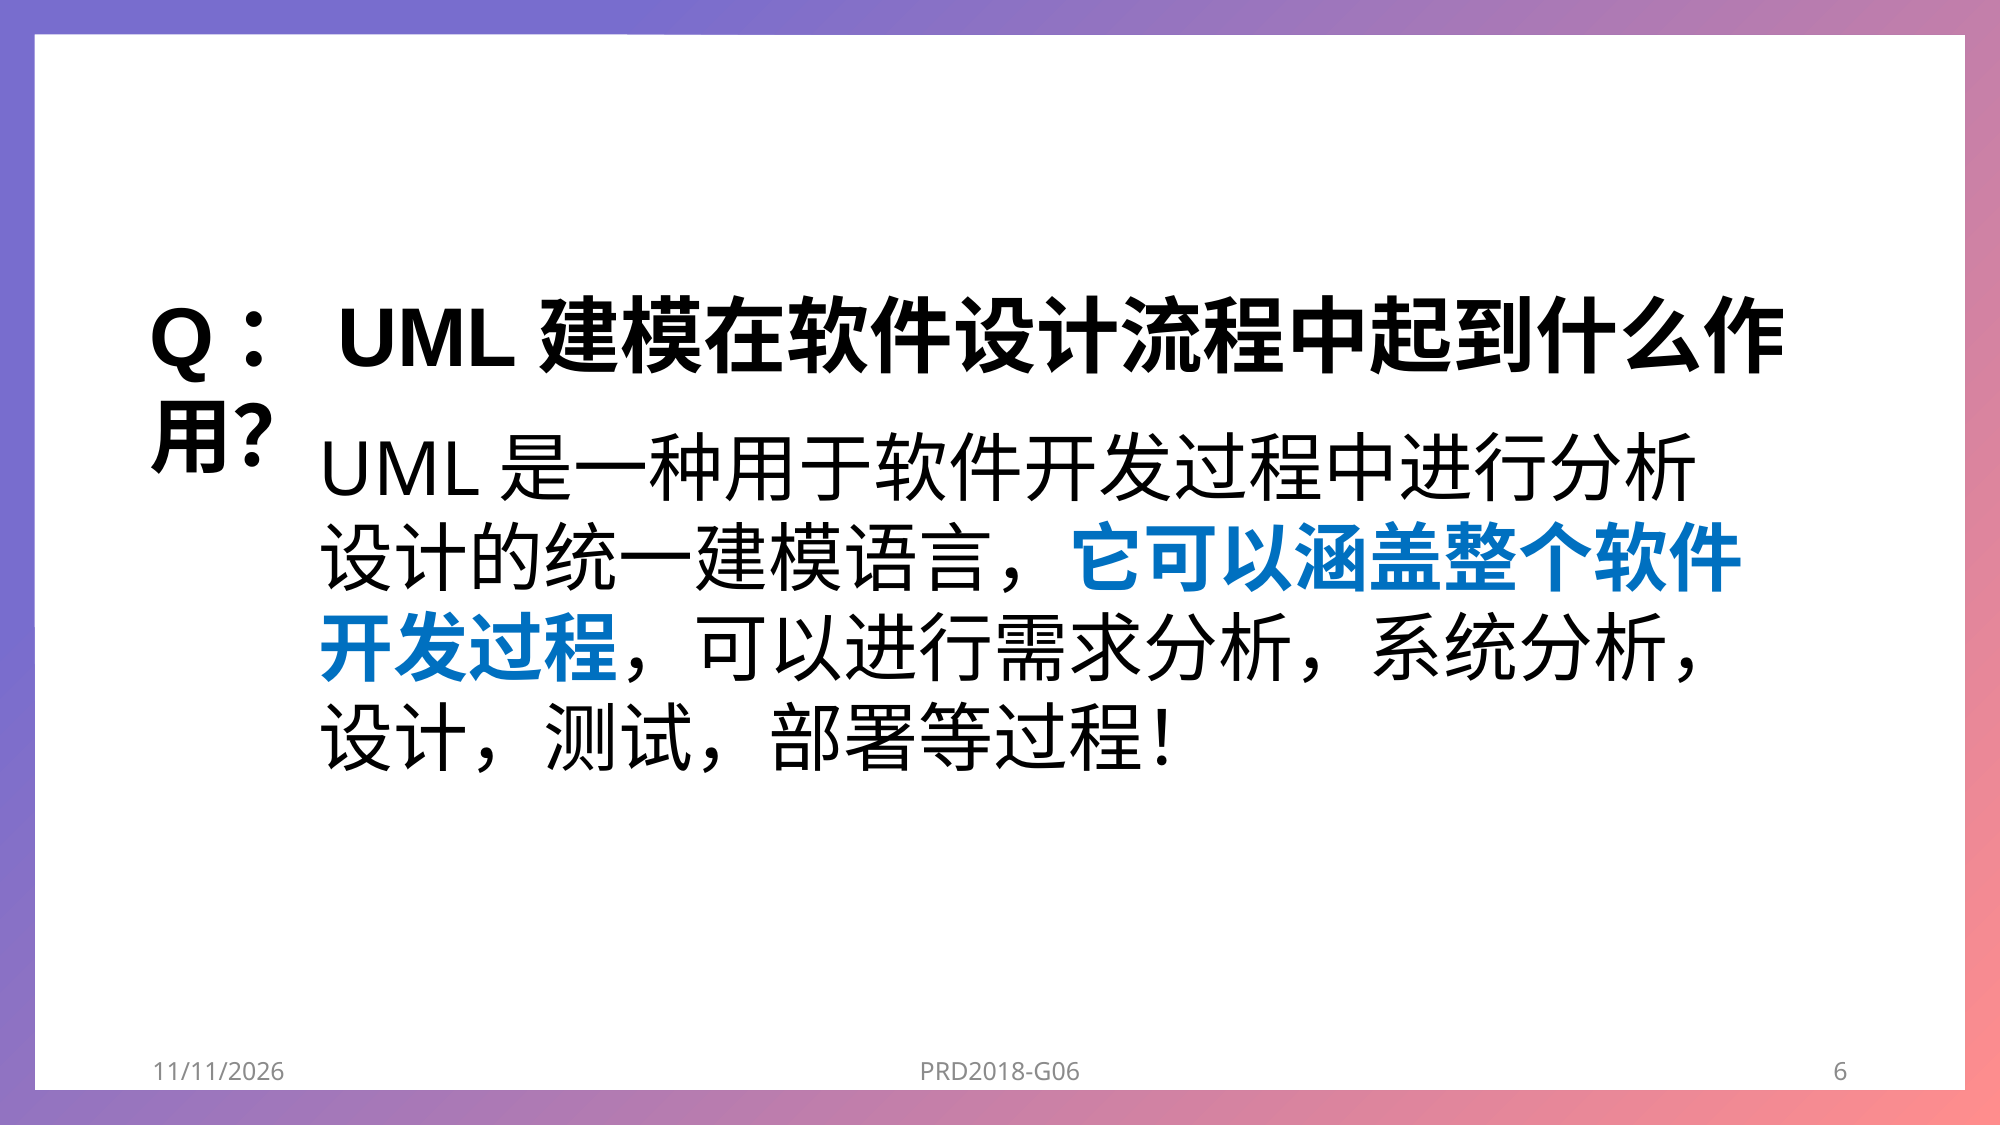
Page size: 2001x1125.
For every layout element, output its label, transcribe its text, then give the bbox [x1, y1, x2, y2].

footer PRD2018-G06 [662, 1042, 1338, 1103]
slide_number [137, 1042, 588, 1103]
text_box UML是一种用于软件开发过程中进行分析设计的统一建模语言，它可以涵盖整个软件开发过程，可以进行需求分析，系统分析，设计，测试，部署等过程！ [304, 412, 1780, 788]
text_box [0, 0, 2000, 1125]
slide_number 6 [1412, 1042, 1863, 1103]
text_box Q：UML建模在软件设计流程中起到什么作用？ [149, 275, 1863, 491]
